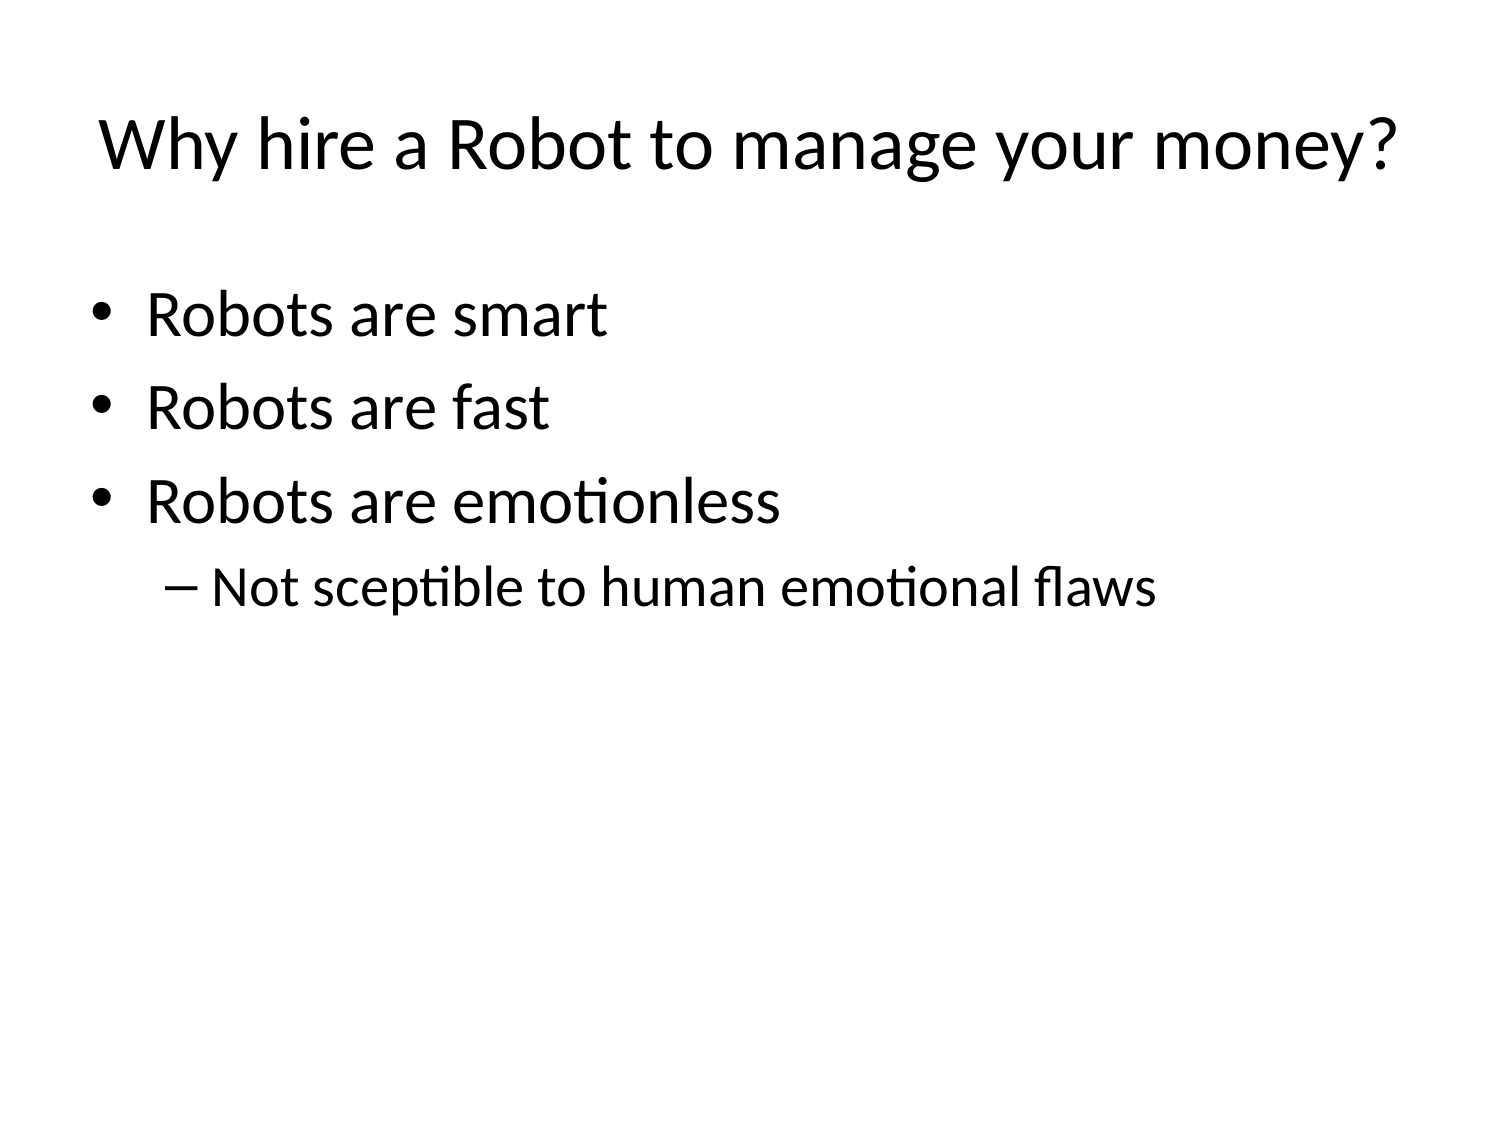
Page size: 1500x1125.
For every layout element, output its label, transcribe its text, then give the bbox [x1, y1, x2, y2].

title Why hire a Robot to manage your money? [75, 45, 1425, 233]
list Robots are smart Robots are fast Robots are emotionless Not sceptible to human emotional flaws [75, 262, 1425, 1005]
